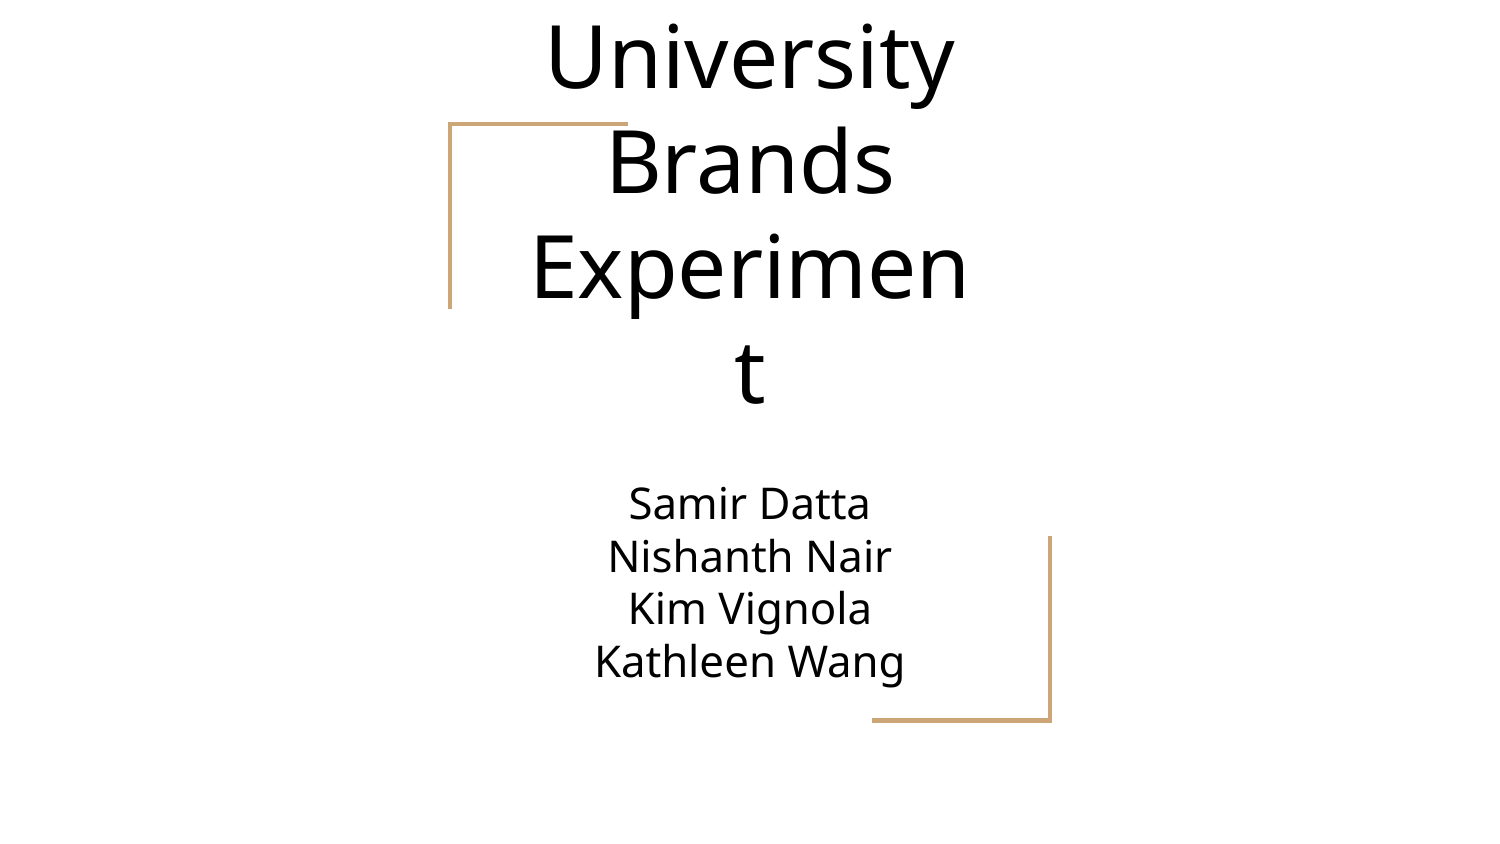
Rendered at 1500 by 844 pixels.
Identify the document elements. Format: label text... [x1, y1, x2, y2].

subtitle Samir Datta Nishanth Nair Kim Vignola Kathleen Wang [499, 461, 1001, 577]
title University Brands Experiment [499, 184, 1001, 437]
